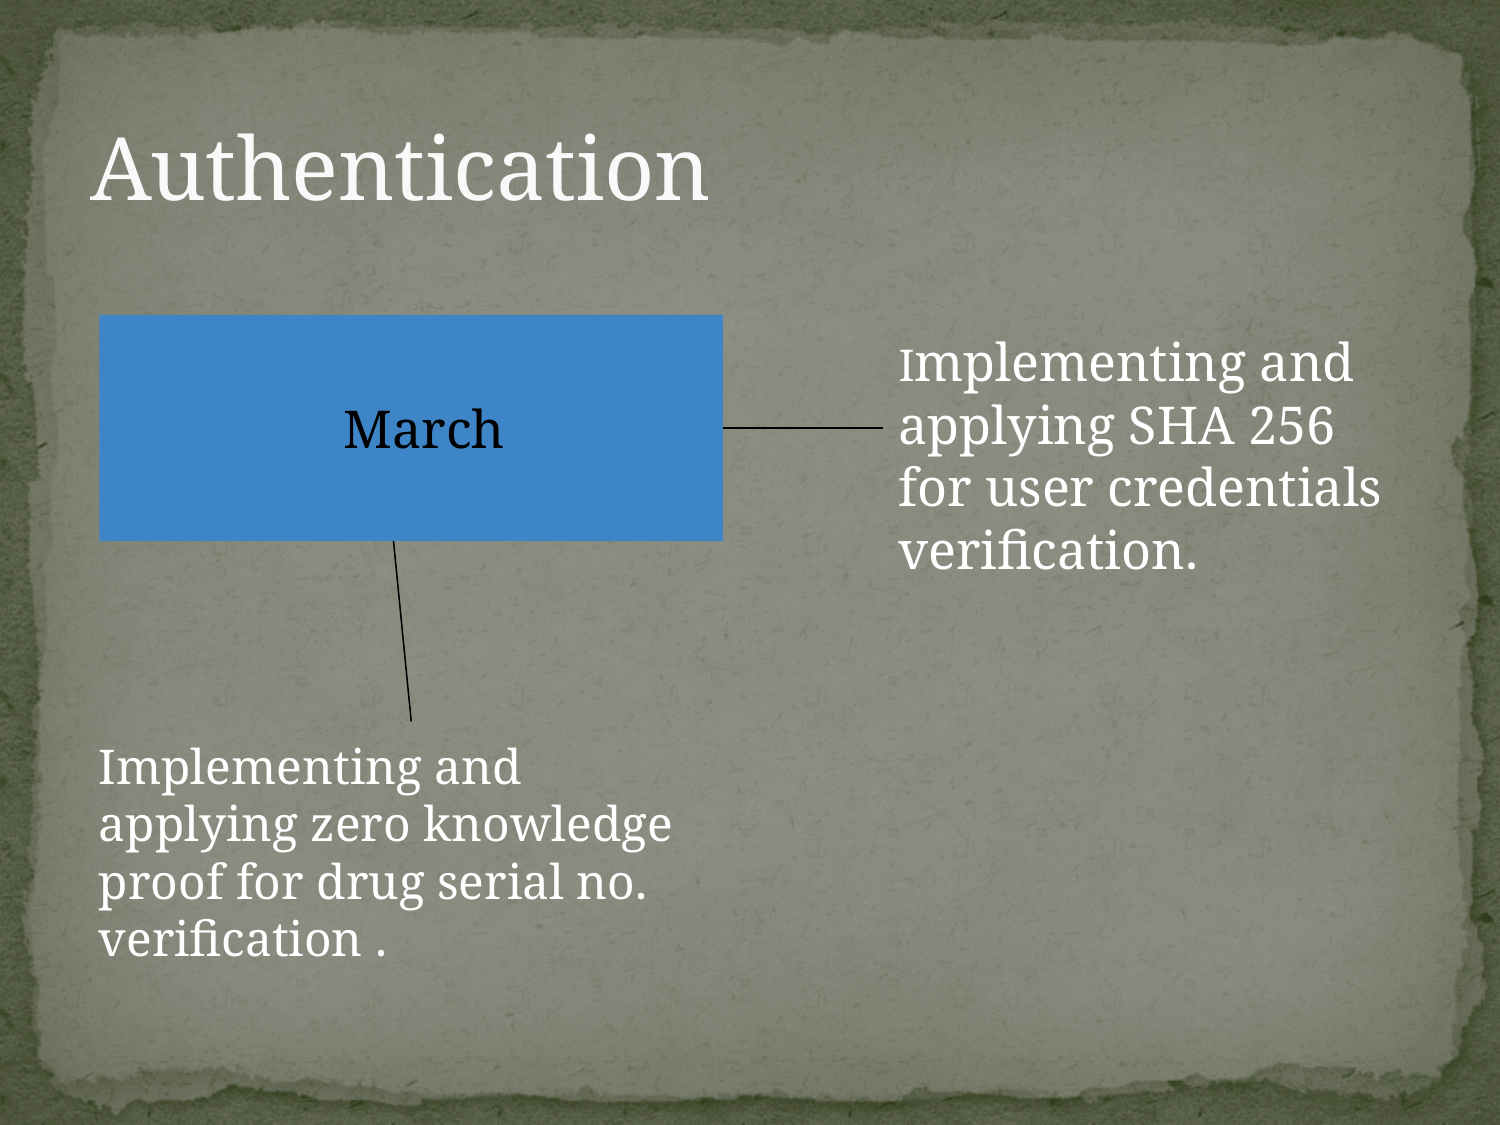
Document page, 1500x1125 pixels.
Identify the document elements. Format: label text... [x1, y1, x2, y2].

title Authentication [75, 24, 1425, 225]
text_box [393, 540, 412, 722]
text_box Implementing and applying SHA 256 for user credentials verification. [883, 314, 1425, 578]
text_box Implementing and applying zero knowledge proof for drug serial no. verification . [83, 721, 739, 985]
text_box March [99, 314, 723, 542]
picture [0, 0, 1500, 1125]
